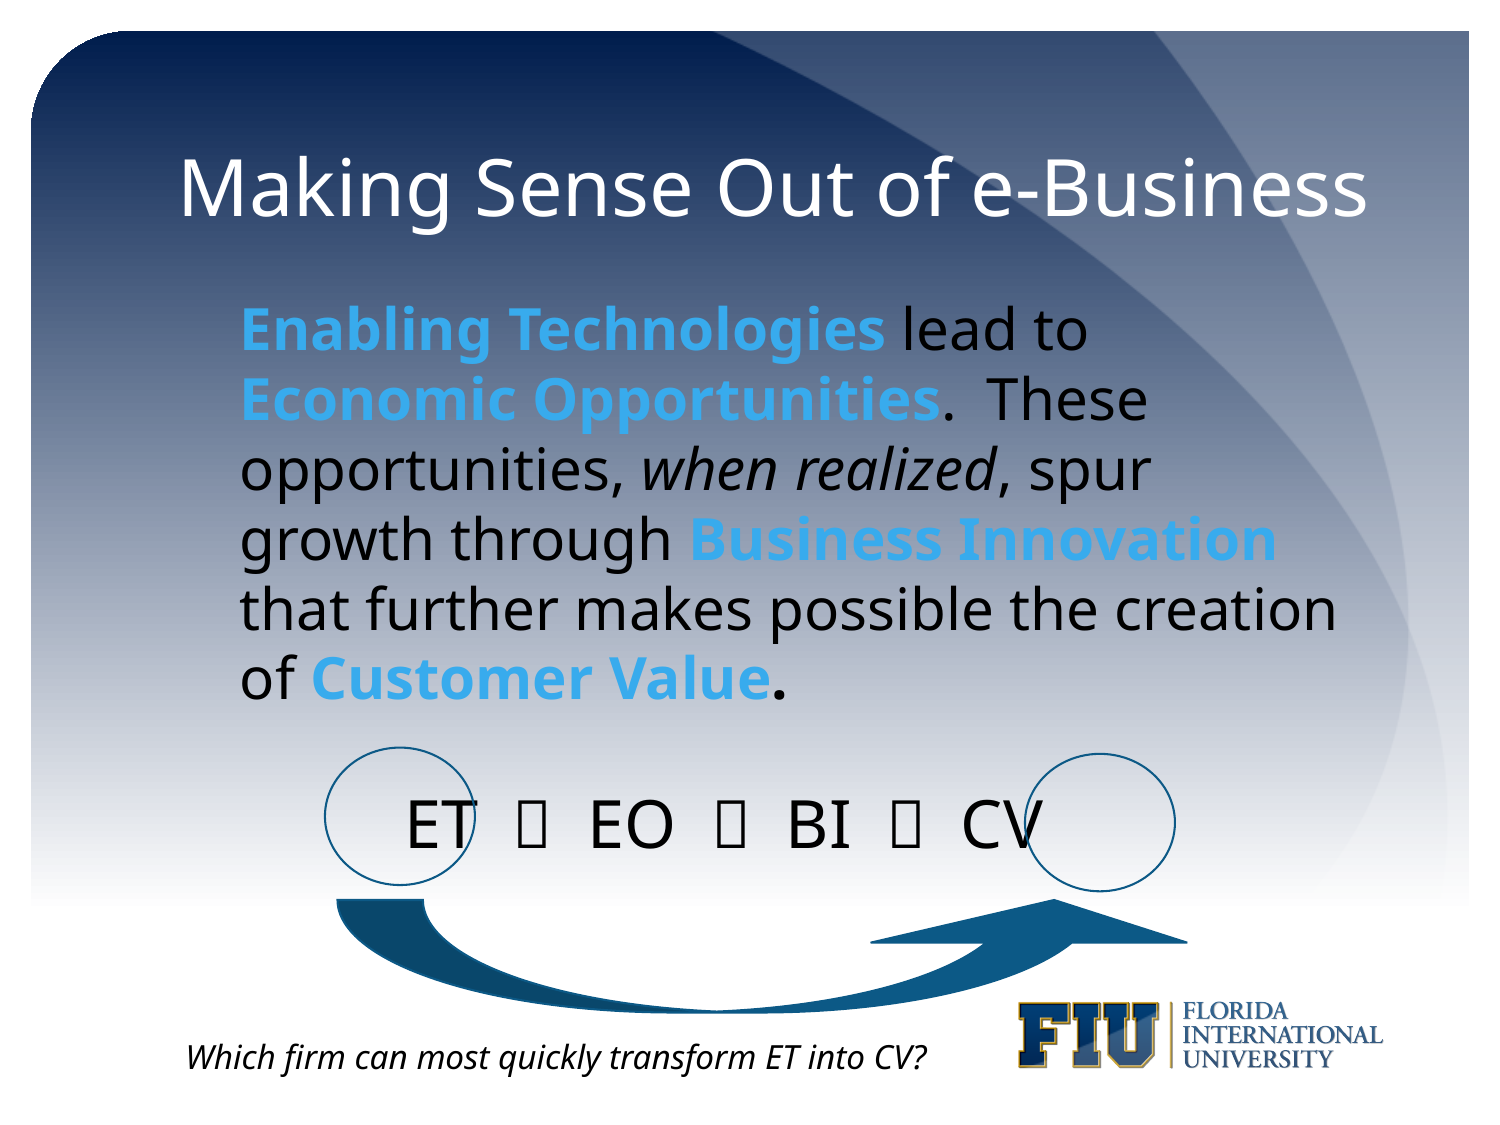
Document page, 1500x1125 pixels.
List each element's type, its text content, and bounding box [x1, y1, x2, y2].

text_box Enabling Technologies lead to Economic Opportunities. These opportunities, when realized, spur growth through Business Innovation that further makes possible the creation of Customer Value. [224, 284, 1363, 720]
picture [24, 30, 1473, 1094]
title Making Sense Out of e-Business [162, 140, 1450, 240]
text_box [137, 747, 1213, 1085]
